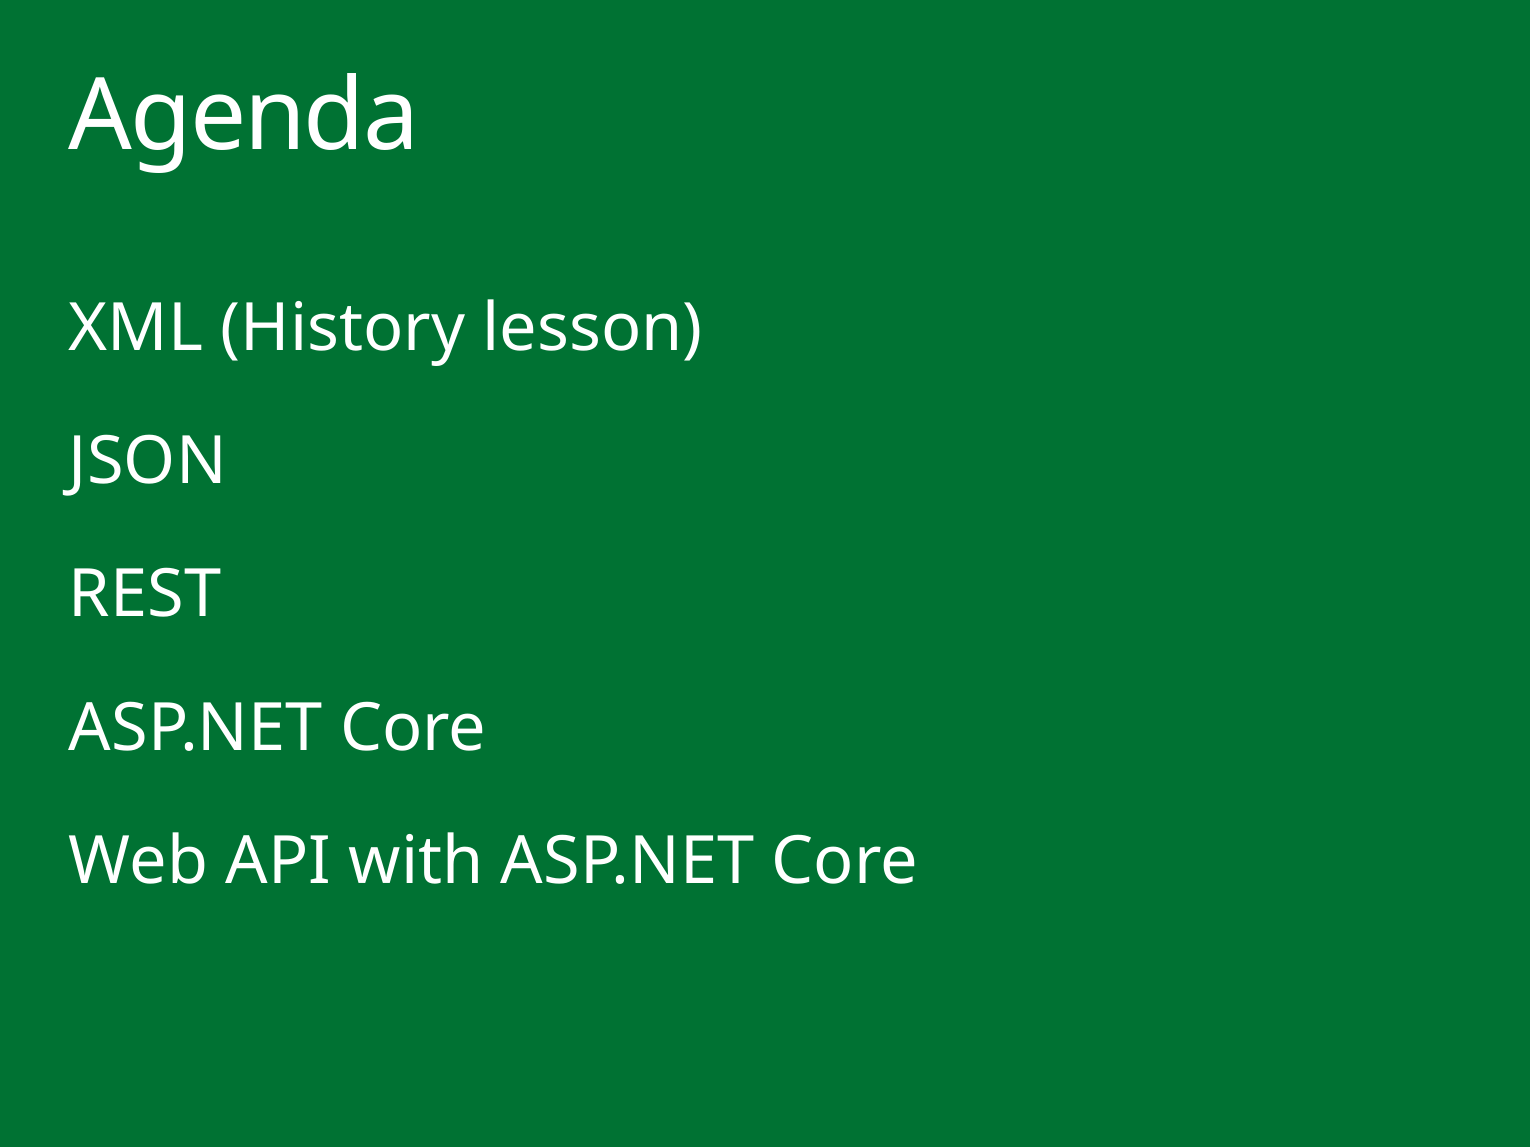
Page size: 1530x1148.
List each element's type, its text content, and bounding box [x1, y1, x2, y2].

list XML (History lesson) JSON REST ASP.NET Core Web API with ASP.NET Core [45, 228, 1485, 912]
title Agenda [44, 48, 1485, 199]
